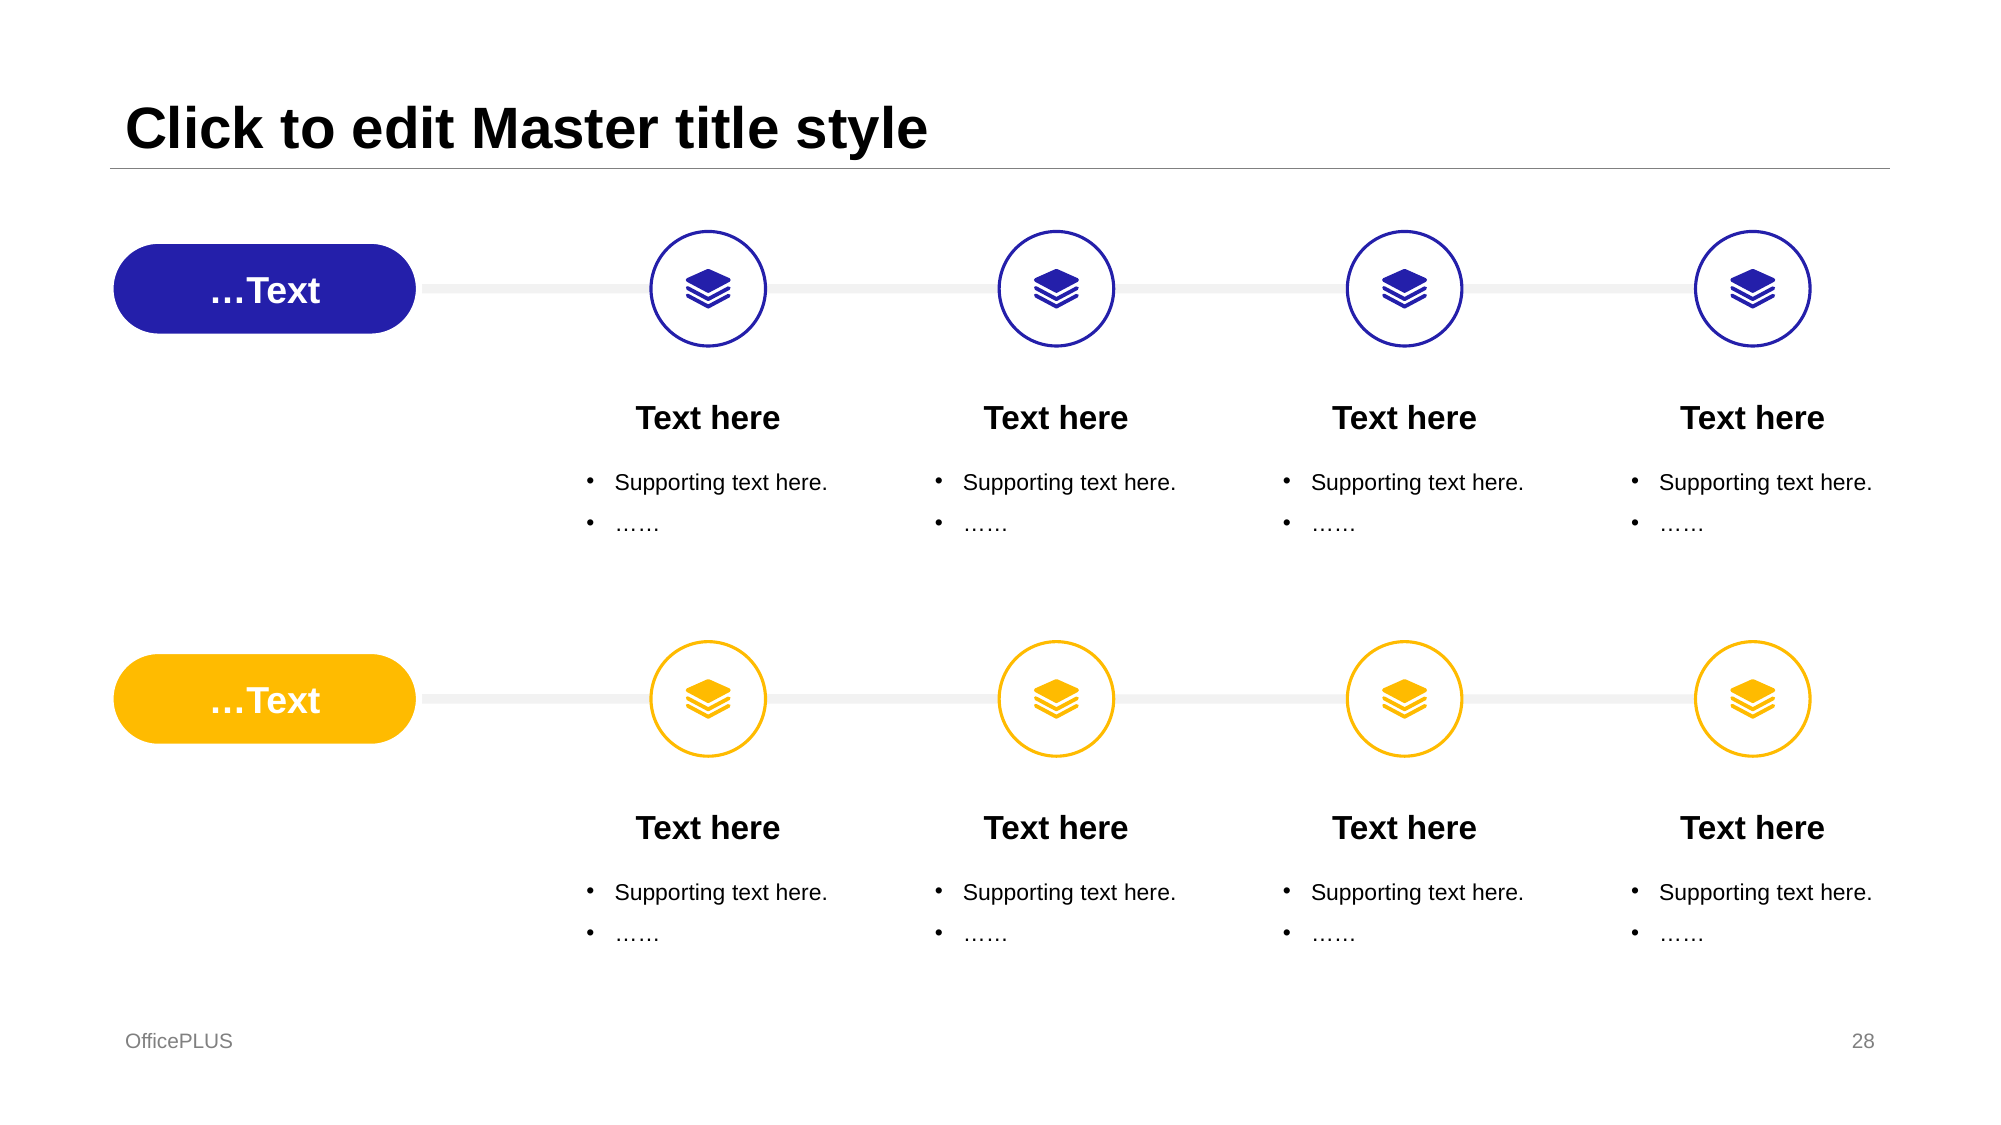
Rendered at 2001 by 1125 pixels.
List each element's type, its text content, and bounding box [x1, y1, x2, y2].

footer OfficePLUS [109, 1023, 790, 1058]
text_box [110, 231, 1890, 963]
title Click to edit Master title style [109, 0, 1890, 169]
slide_number 28 [1412, 1023, 1890, 1058]
